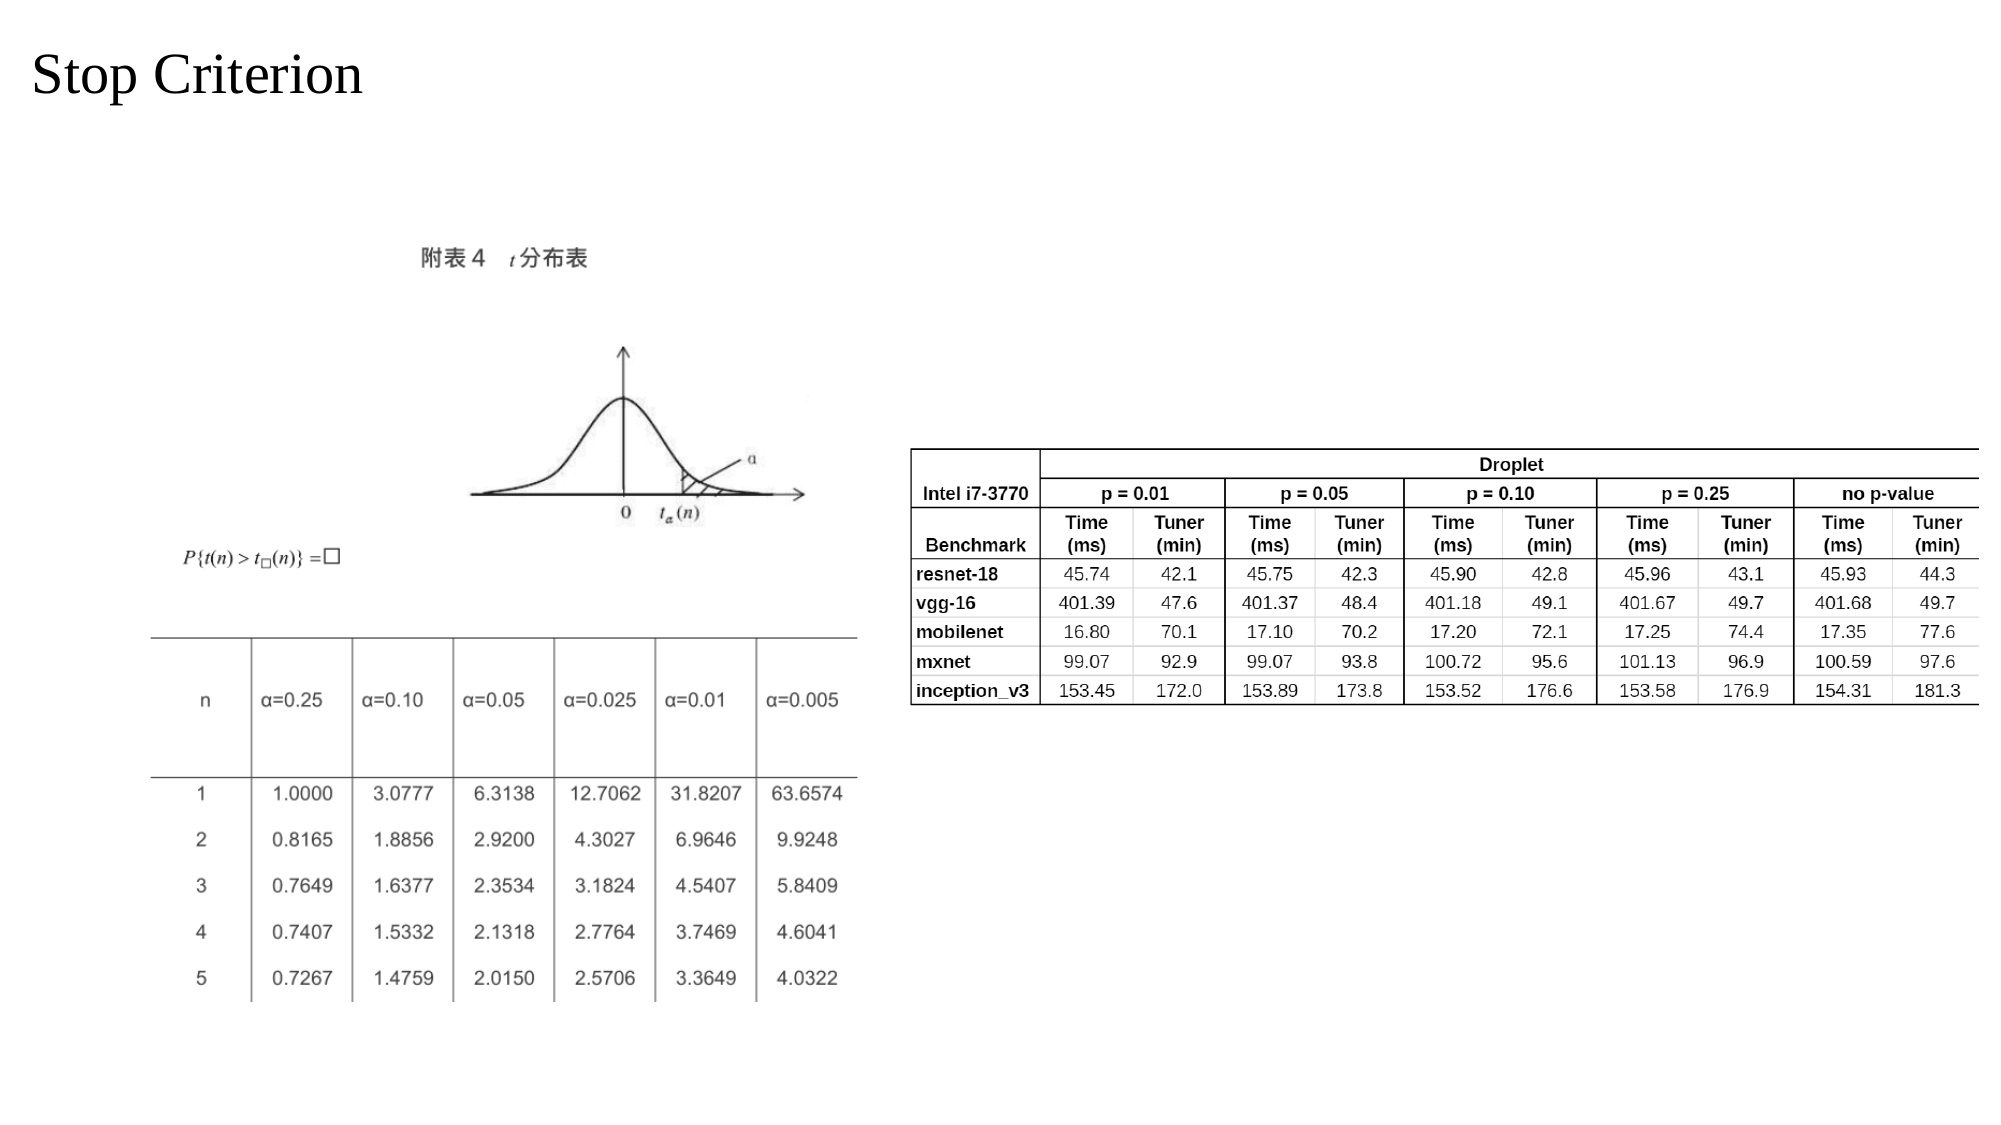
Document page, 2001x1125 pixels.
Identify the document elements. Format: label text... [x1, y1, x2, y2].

picture [907, 447, 1979, 706]
picture [124, 242, 897, 1002]
text_box Stop Criterion [17, 27, 897, 113]
